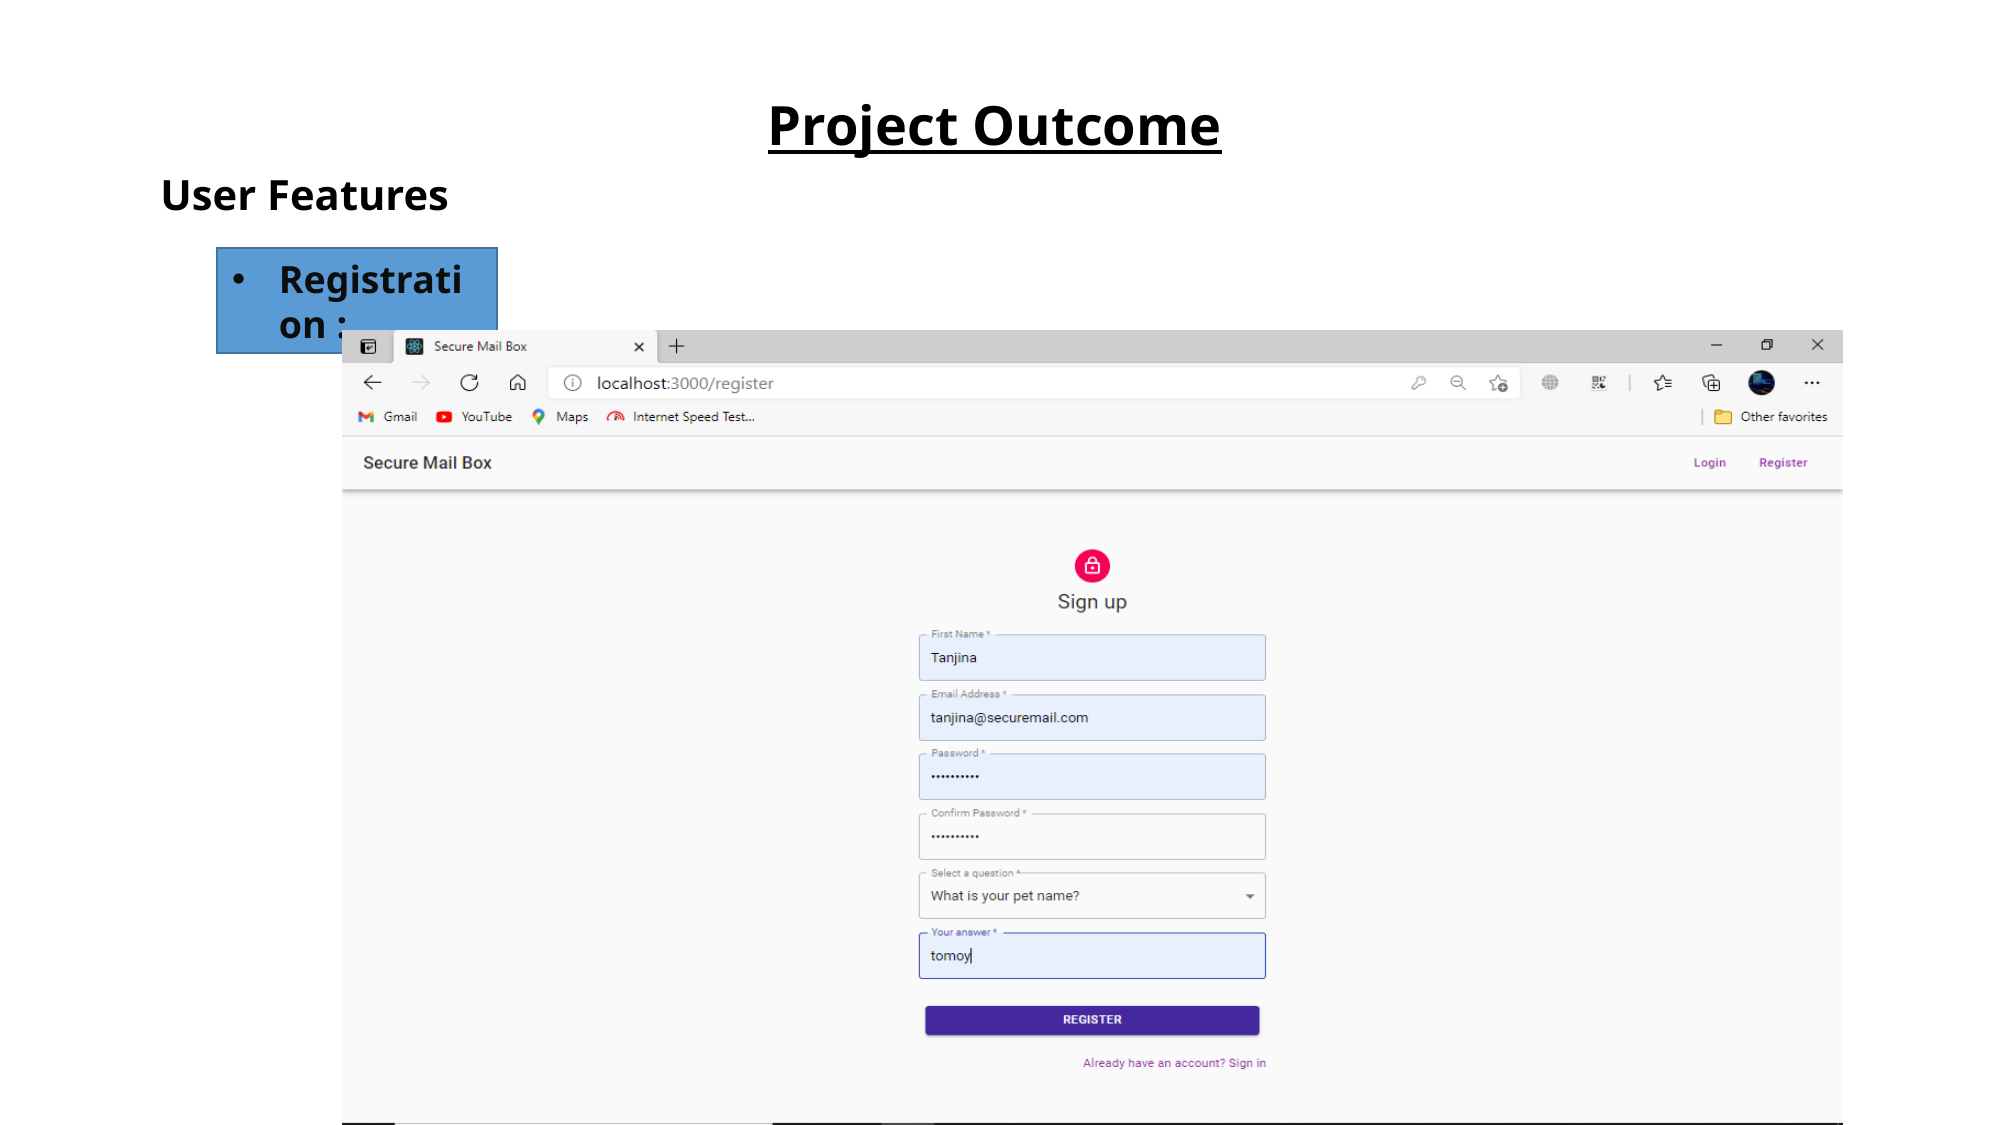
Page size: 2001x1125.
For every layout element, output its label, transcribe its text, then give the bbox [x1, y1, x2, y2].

text_box User Features [145, 161, 497, 226]
text_box Project Outcome [255, 83, 1735, 164]
text_box Registration : [216, 247, 498, 354]
picture [342, 330, 1843, 1125]
